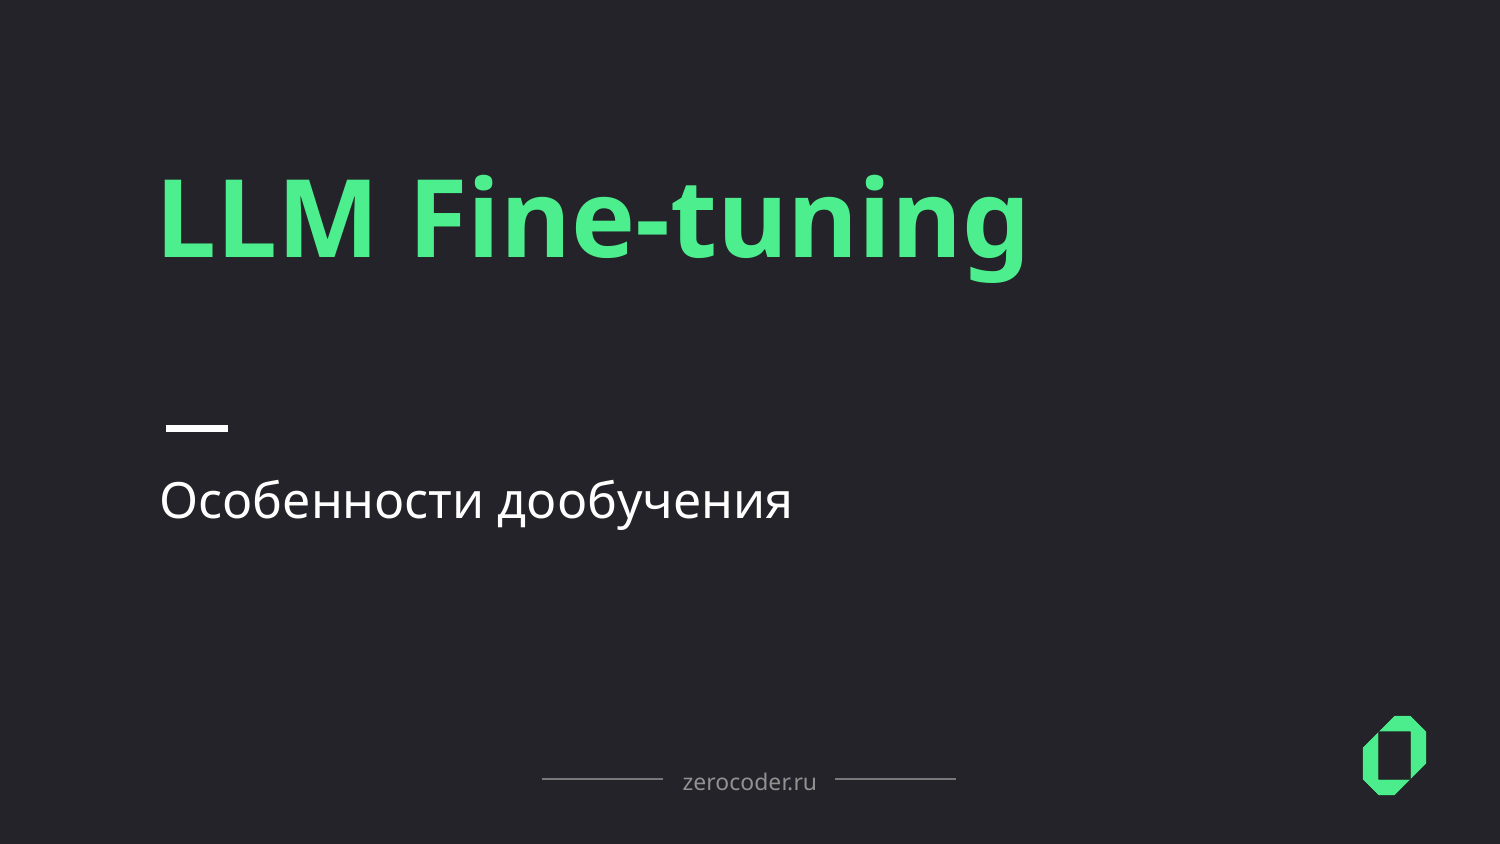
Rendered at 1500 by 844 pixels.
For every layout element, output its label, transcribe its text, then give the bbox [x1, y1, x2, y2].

text_box LLM Fine-tuning [150, 169, 1431, 284]
picture [1314, 675, 1475, 836]
text_box Особенности дообучения [159, 468, 1290, 529]
